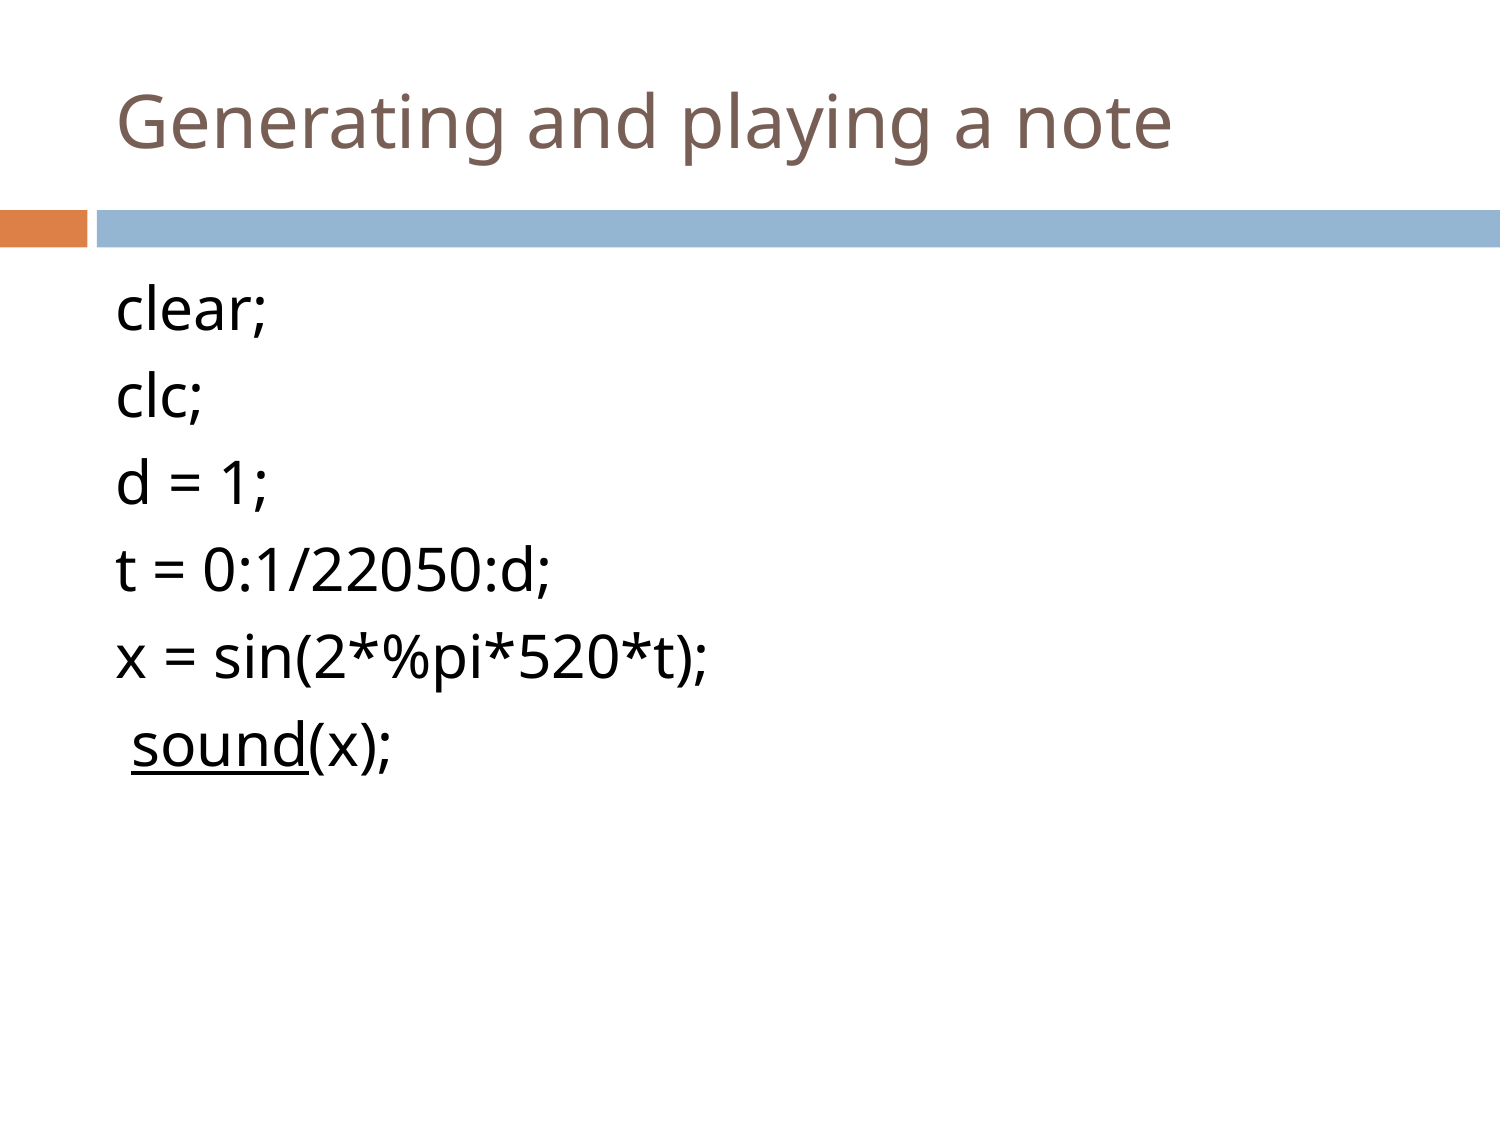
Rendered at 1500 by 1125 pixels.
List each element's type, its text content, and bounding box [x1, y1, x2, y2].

list clear; clc; d = 1; t = 0:1/22050:d; x = sin(2*%pi*520*t); sound(x); [100, 262, 1438, 1000]
title Generating and playing a note [100, 37, 1438, 200]
